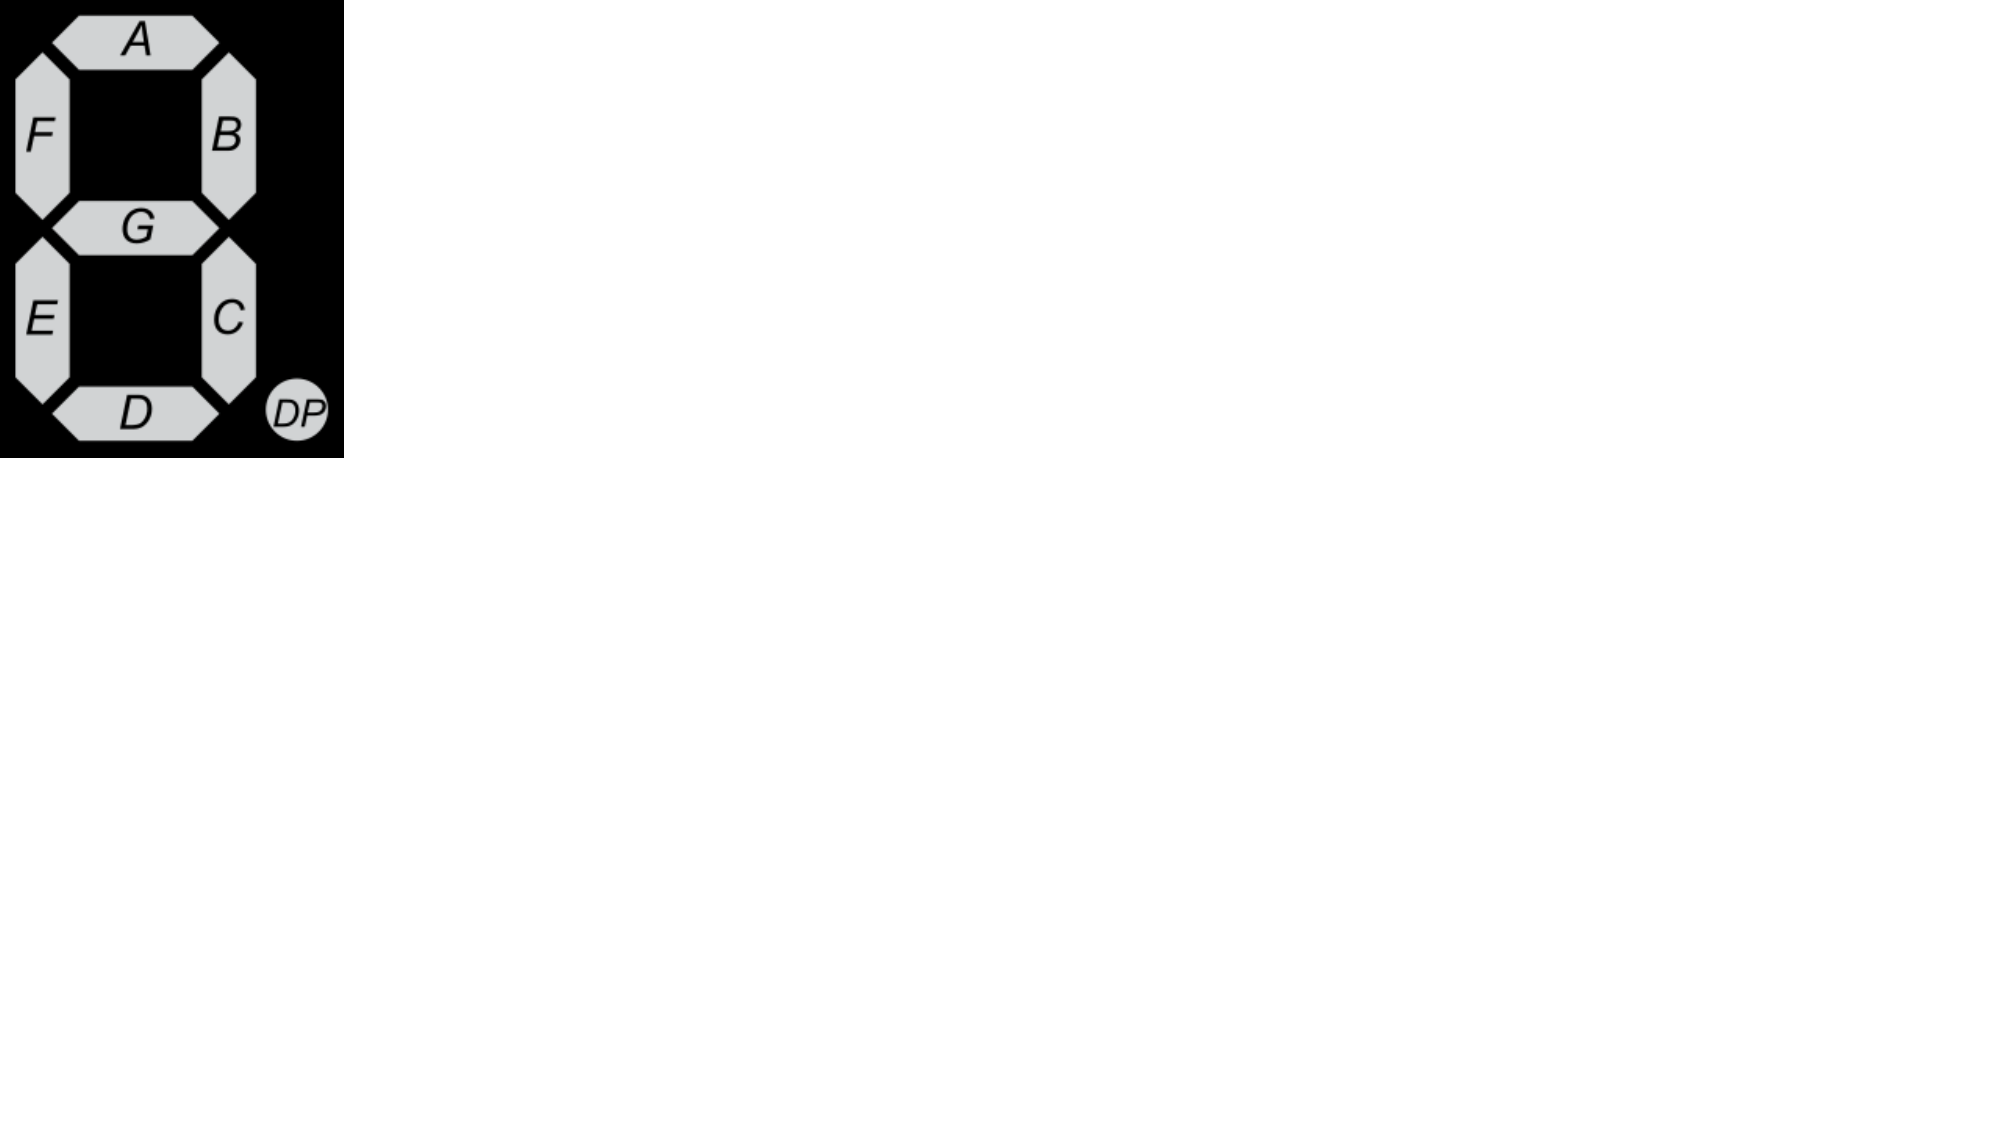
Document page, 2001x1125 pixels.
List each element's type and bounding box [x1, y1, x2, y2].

picture [0, 0, 344, 458]
